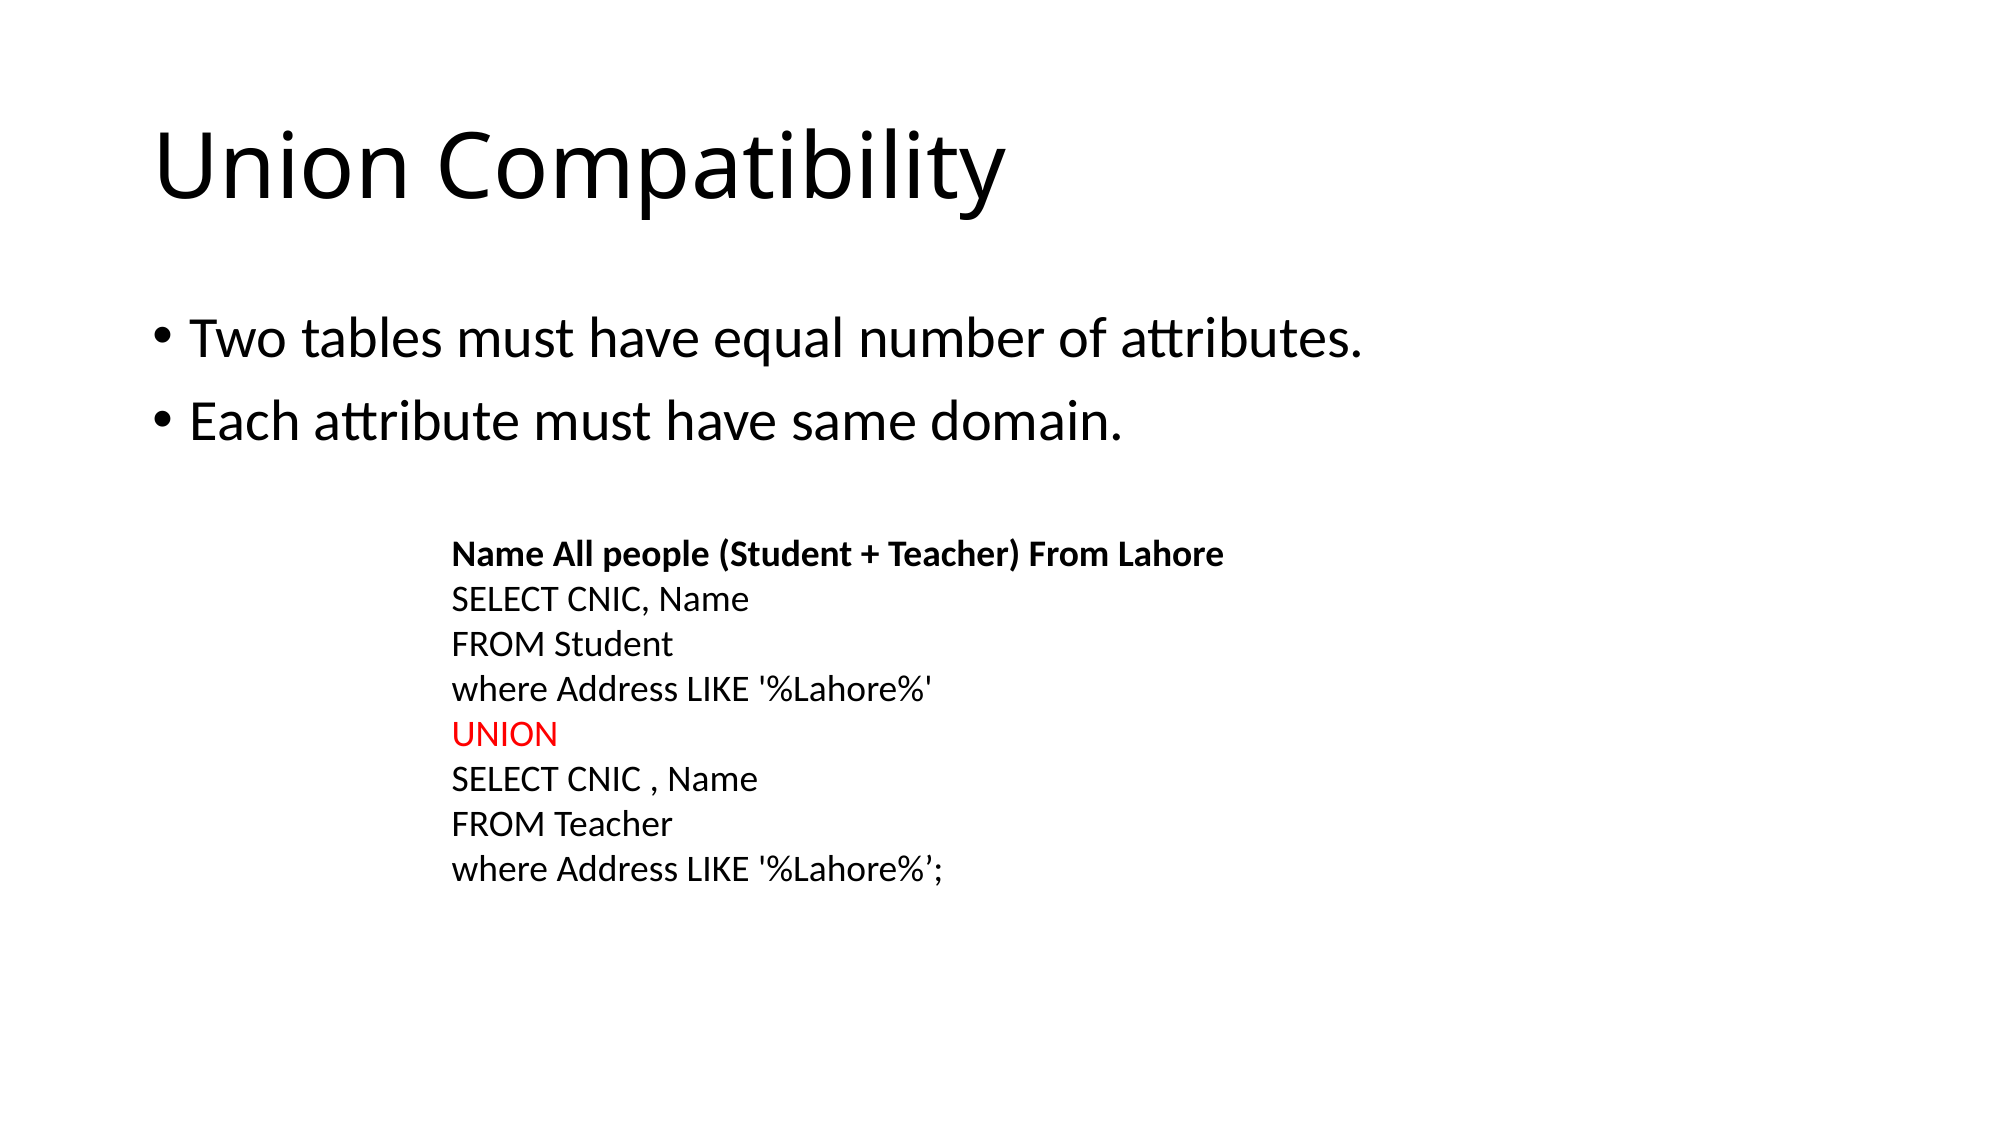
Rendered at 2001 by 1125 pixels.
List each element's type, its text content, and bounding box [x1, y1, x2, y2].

list Two tables must have equal number of attributes. Each attribute must have same domain. [137, 299, 1863, 1014]
text_box Name All people (Student + Teacher) From Lahore SELECT CNIC, Name FROM Student where Address LIKE '%Lahore%' UNION SELECT CNIC , Name FROM Teacher where Address LIKE '%Lahore%’; [436, 521, 1437, 897]
title Union Compatibility [137, 59, 1863, 278]
